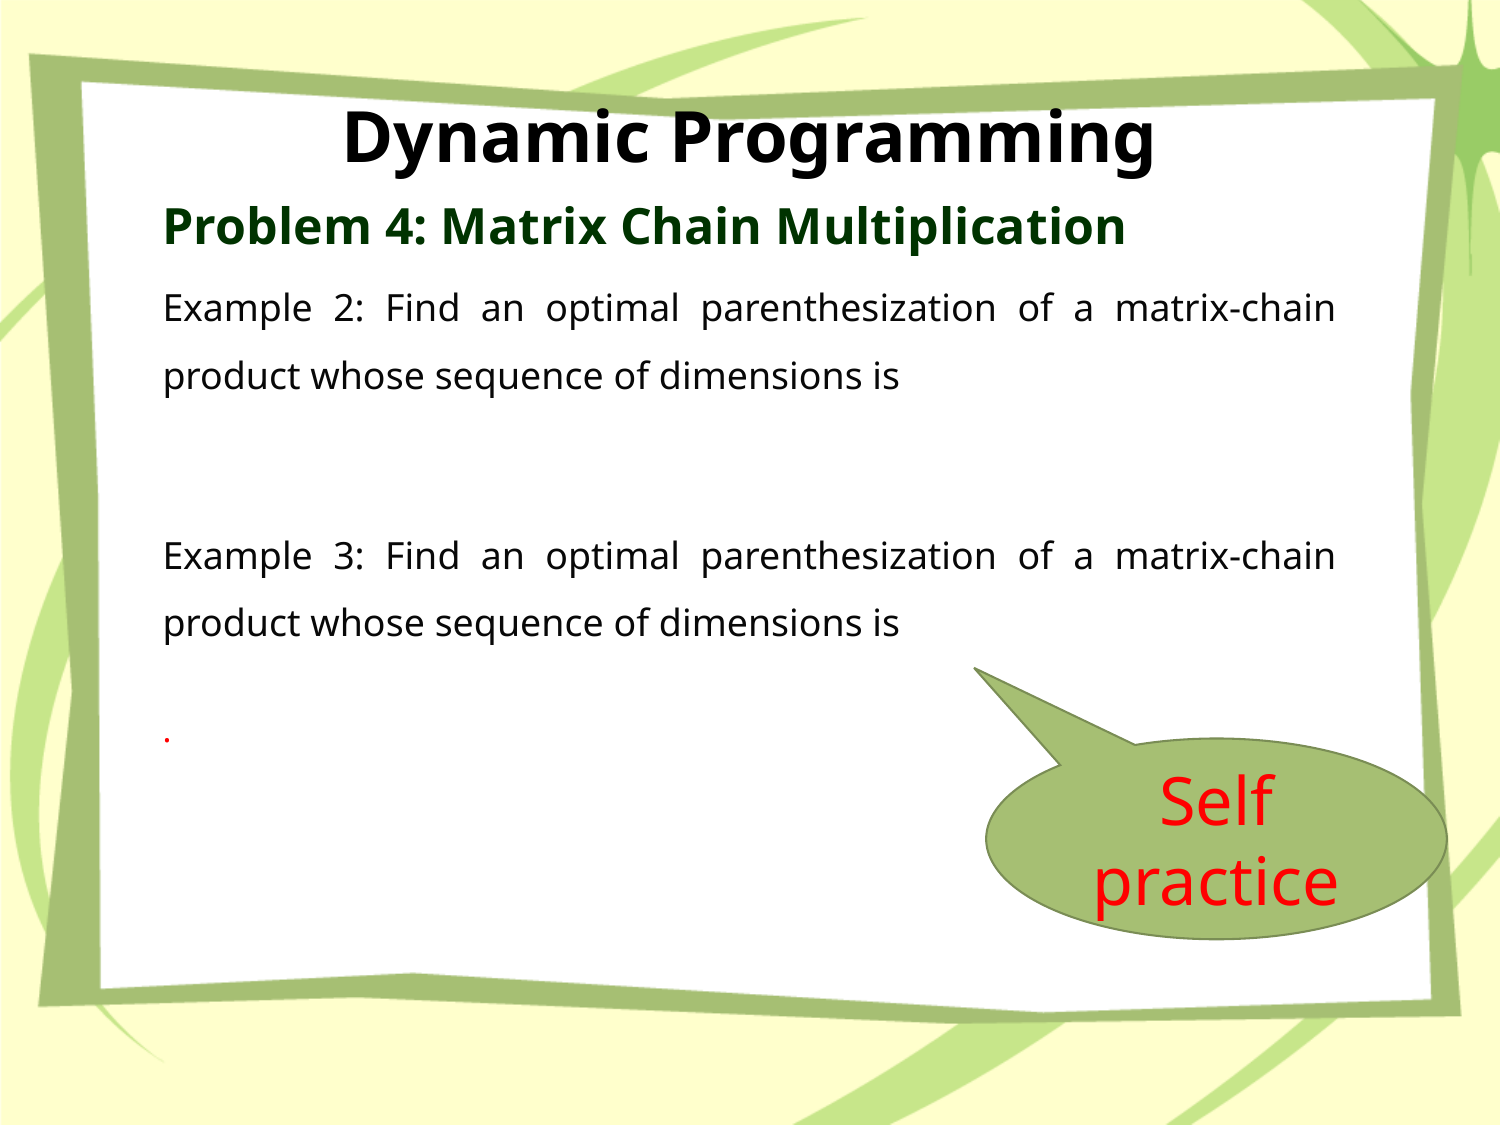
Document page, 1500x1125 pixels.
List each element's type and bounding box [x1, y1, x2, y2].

title [75, 75, 1425, 194]
picture [0, 0, 1500, 1125]
text_box [973, 666, 1448, 941]
